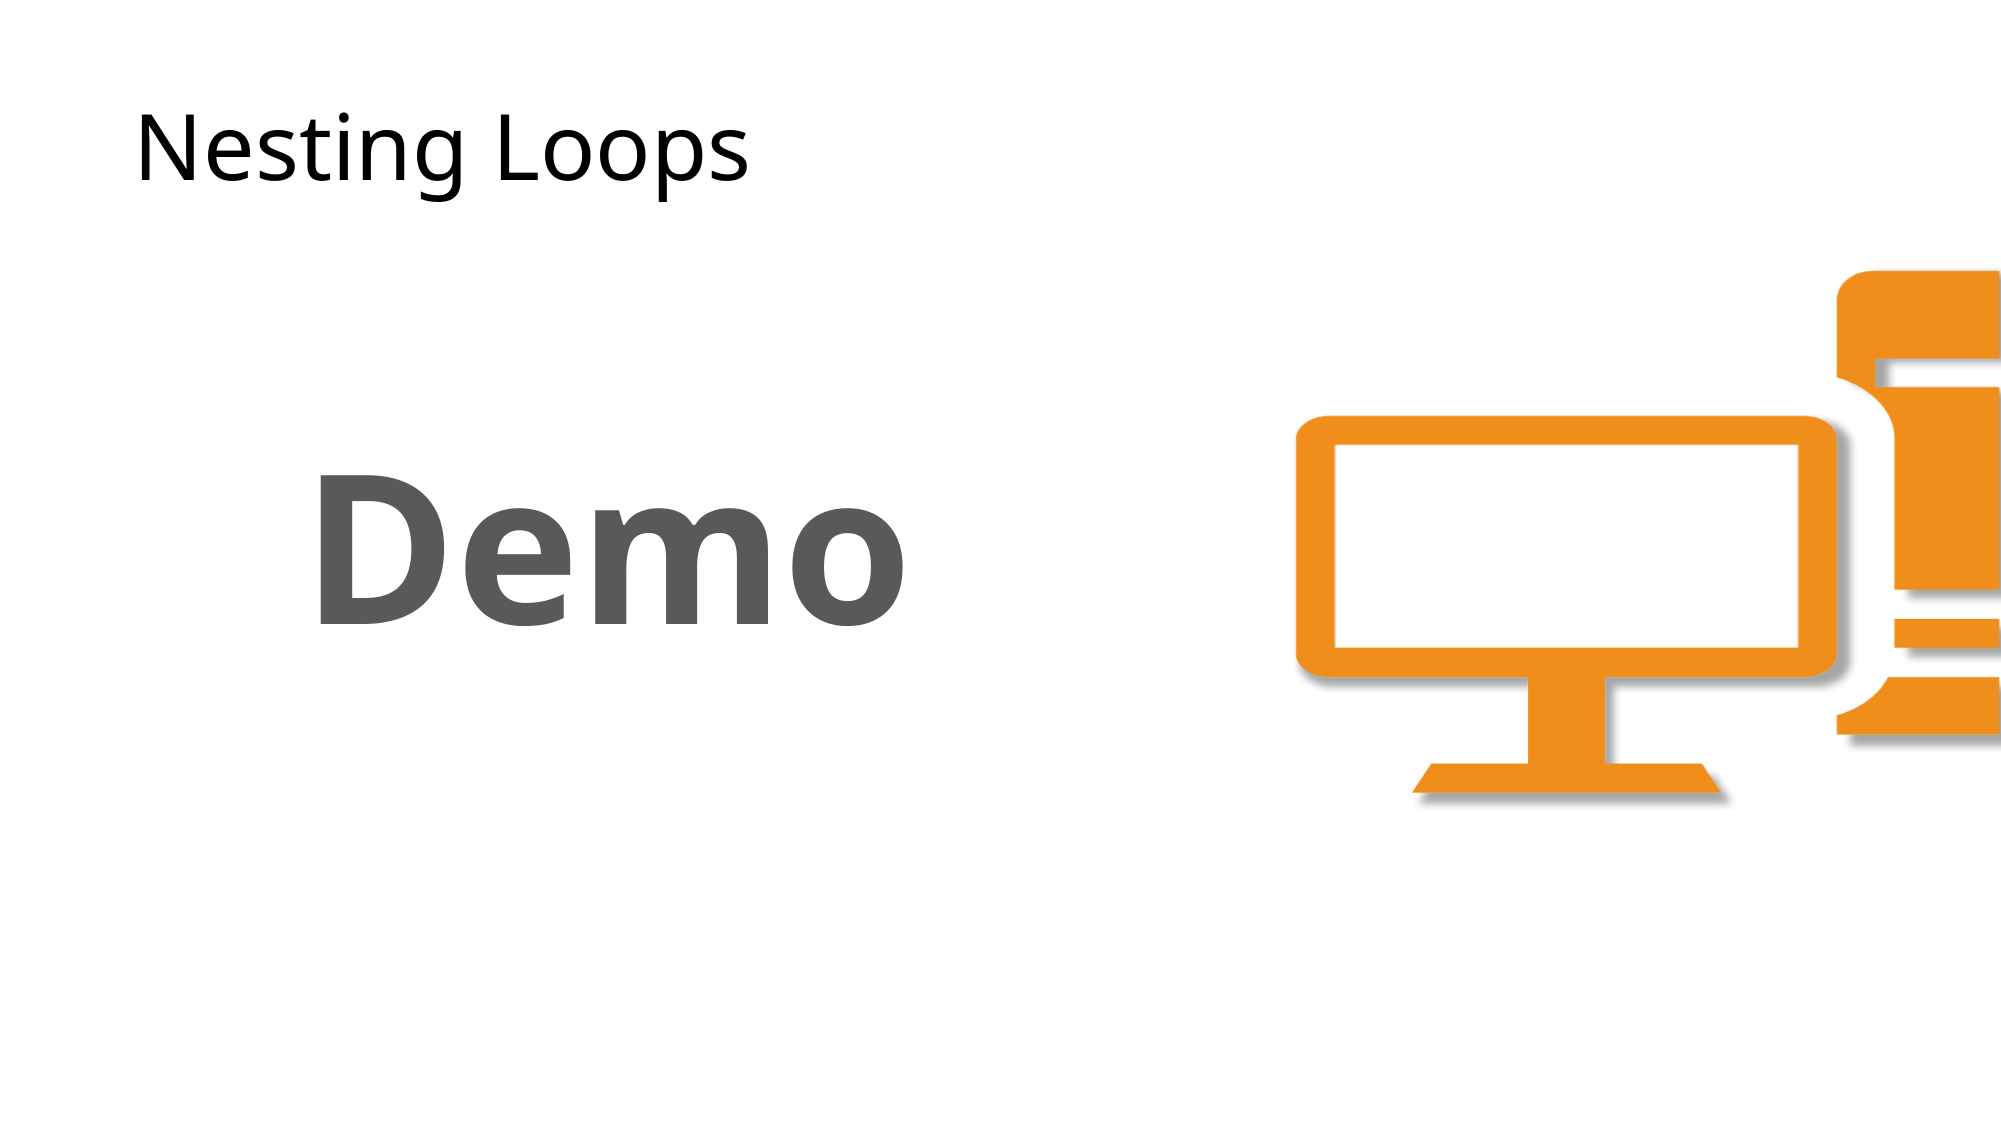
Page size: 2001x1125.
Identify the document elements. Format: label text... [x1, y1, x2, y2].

title Nesting Loops [133, 90, 1867, 209]
picture [1173, 184, 2001, 914]
